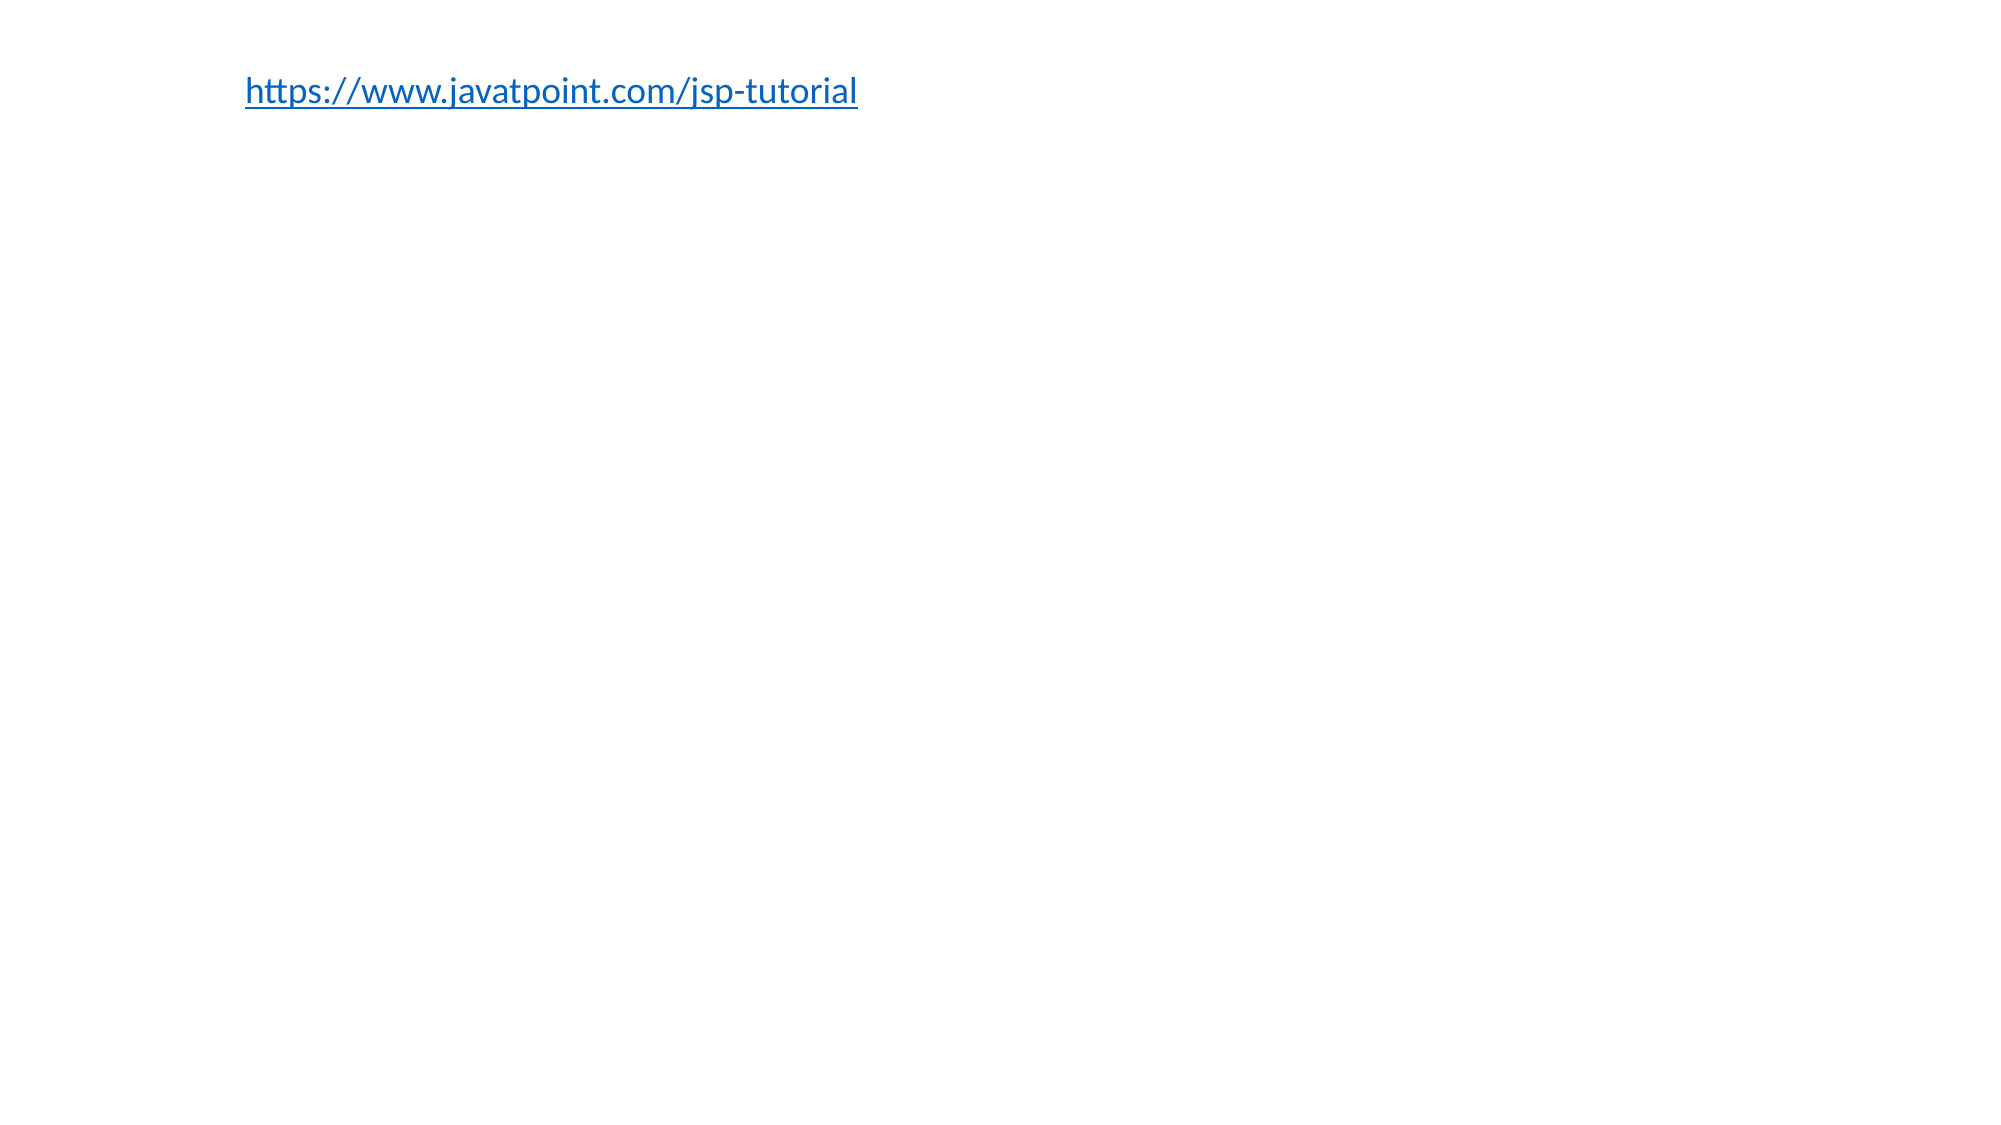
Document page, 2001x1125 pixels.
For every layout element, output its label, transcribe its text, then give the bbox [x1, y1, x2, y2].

text_box https://www.javatpoint.com/jsp-tutorial [230, 59, 1729, 164]
